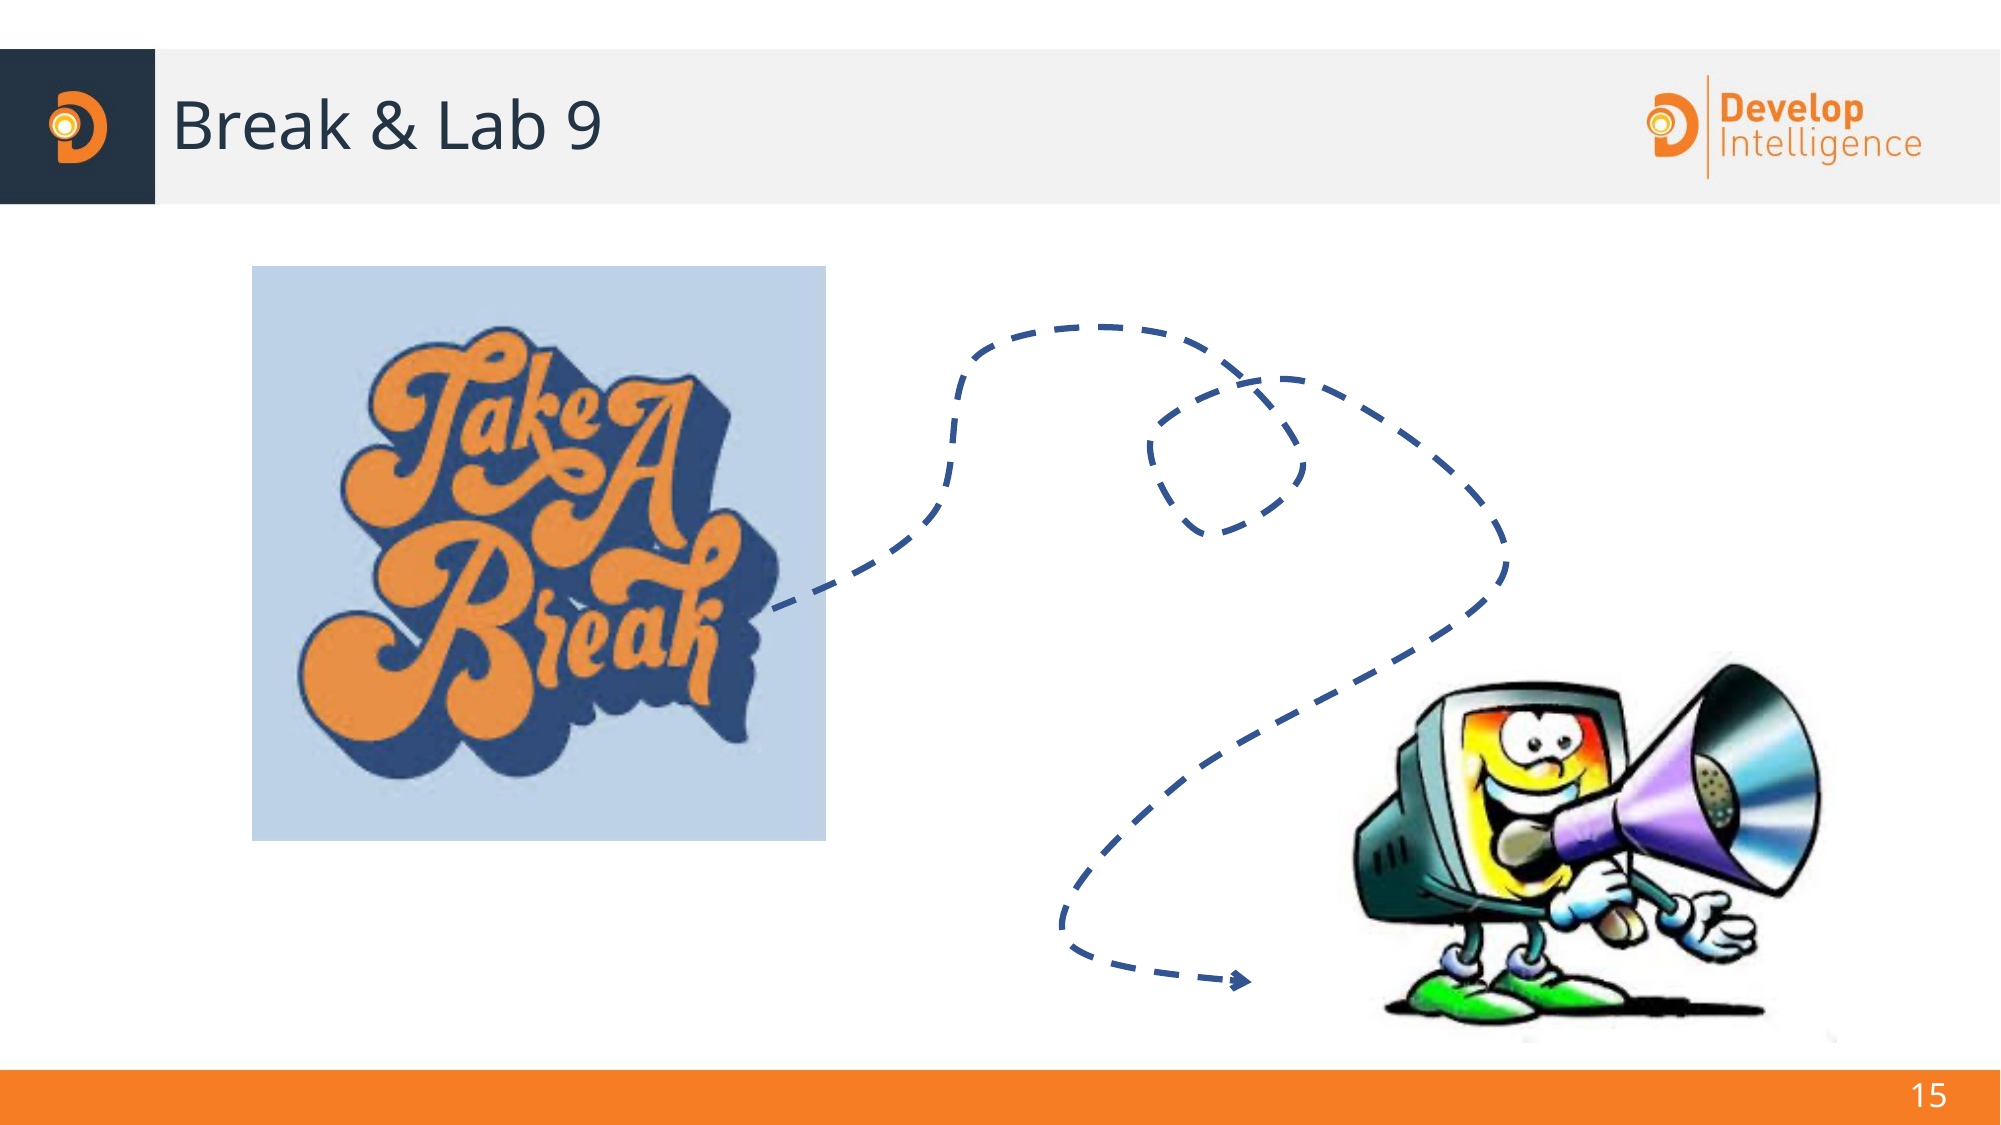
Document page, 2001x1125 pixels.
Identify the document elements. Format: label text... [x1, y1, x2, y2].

text_box [831, 324, 1509, 989]
title Break & Lab 9 [156, 53, 1999, 203]
slide_number 15 [1860, 1072, 1998, 1122]
picture [0, 0, 2001, 1125]
